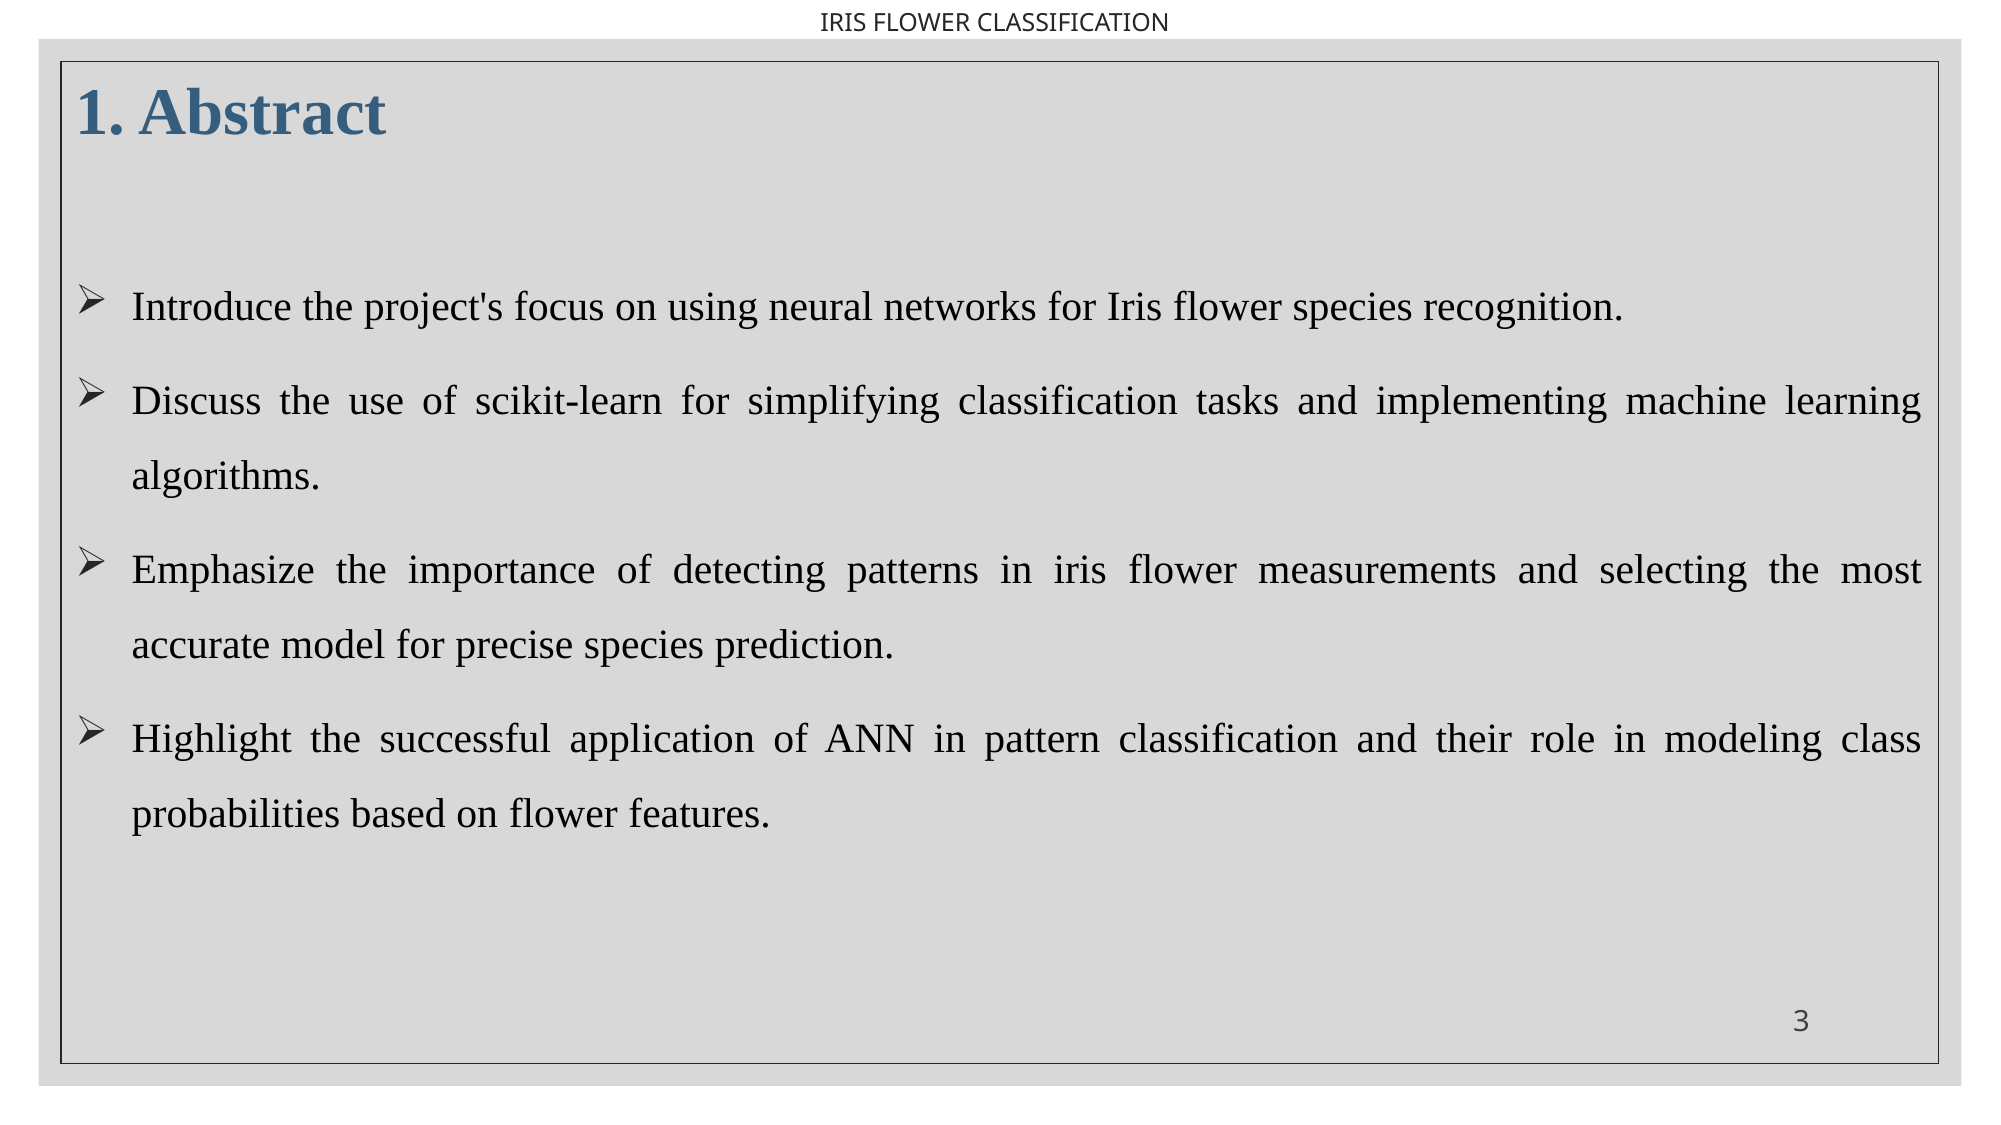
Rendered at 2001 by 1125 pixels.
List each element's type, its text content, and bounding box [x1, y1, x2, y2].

slide_number 3 [1687, 990, 1825, 1050]
text_box IRIS FLOWER CLASSIFICATION [805, 0, 1195, 44]
list Introduce the project's focus on using neural networks for Iris flower species recognition. Discuss the use of scikit-learn for simplifying classification tasks and implementing machine learning algorithms. Emphasize the importance of detecting patterns in iris flower measurements and selecting the most accurate model for precise species prediction. Highlight the successful application of ANN in pattern classification and their role in modeling class probabilities based on flower features. [60, 246, 1939, 900]
title 1. Abstract [60, 0, 1711, 225]
